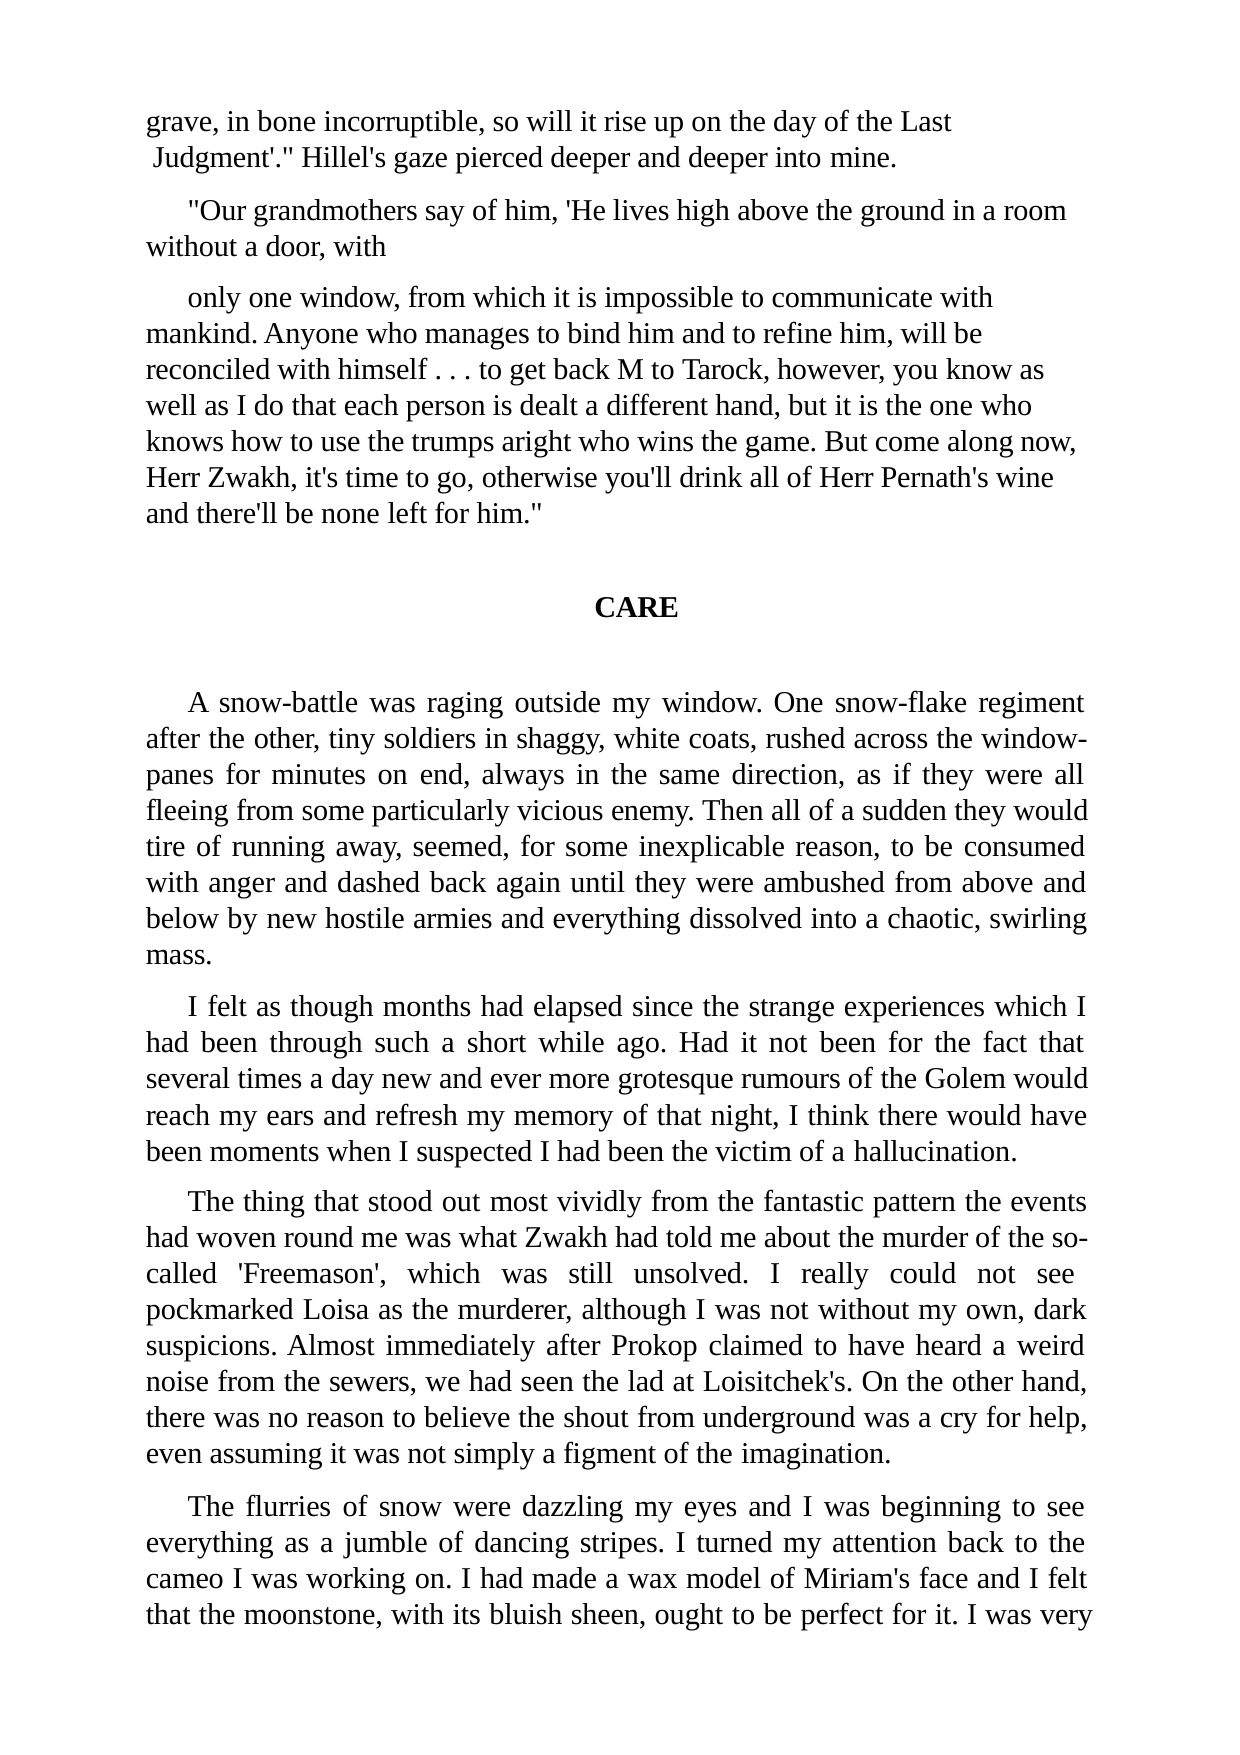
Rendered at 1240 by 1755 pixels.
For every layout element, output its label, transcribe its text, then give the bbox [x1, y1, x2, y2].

text_box grave, in bone incorruptible, so will it rise up on the day of the Last Judgment'." Hillel's gaze pierced deeper and deeper into mine. "Our grandmothers say of him, 'He lives high above the ground in a room without a door, with only one window, from which it is impossible to communicate with mankind. Anyone who manages to bind him and to refine him, will be reconciled with himself . . . to get back M to Tarock, however, you know as well as I do that each person is dealt a different hand, but it is the one who knows how to use the trumps aright who wins the game. But come along now, Herr Zwakh, it's time to go, otherwise you'll drink all of Herr Pernath's wine and there'll be none left for him." CARE A snow-battle was raging outside my window. One snow-flake regiment after the other, tiny soldiers in shaggy, white coats, rushed across the window- panes for minutes on end, always in the same direction, as if they were all fleeing from some particularly vicious enemy. Then all of a sudden they would tire of running away, seemed, for some inexplicable reason, to be consumed with anger and dashed back again until they were ambushed from above and below by new hostile armies and everything dissolved into a chaotic, swirling mass. I felt as though months had elapsed since the strange experiences which I had been through such a short while ago. Had it not been for the fact that several times a day new and ever more grotesque rumours of the Golem would reach my ears and refresh my memory of that night, I think there would have been moments when I suspected I had been the victim of a hallucination. The thing that stood out most vividly from the fantastic pattern the events had woven round me was what Zwakh had told me about the murder of the so- called 'Freemason', which was still unsolved. I really could not see pockmarked Loisa as the murderer, although I was not without my own, dark suspicions. Almost immediately after Prokop claimed to have heard a weird noise from the sewers, we had seen the lad at Loisitchek's. On the other hand, there was no reason to believe the shout from underground was a cry for help, even assuming it was not simply a figment of the imagination. The flurries of snow were dazzling my eyes and I was beginning to see everything as a jumble of dancing stripes. I turned my attention back to the cameo I was working on. I had made a wax model of Miriam's face and I felt that the moonstone, with its bluish sheen, ought to be perfect for it. I was very [143, 98, 1097, 1631]
